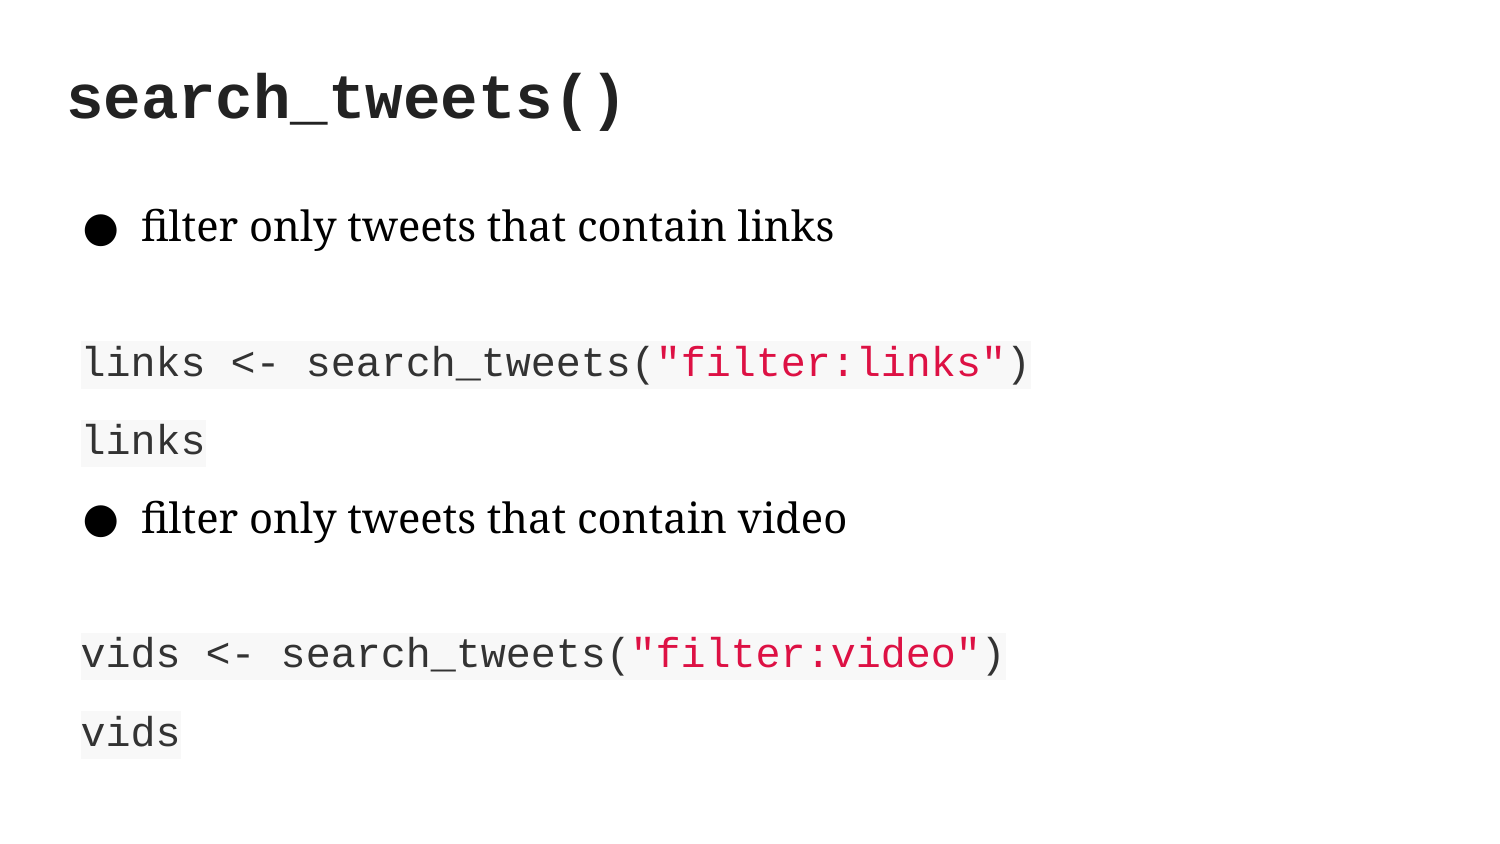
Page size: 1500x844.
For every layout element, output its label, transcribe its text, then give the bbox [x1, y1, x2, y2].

list search_tweets() filter only tweets that contain links links <- search_tweets("filter:links") links filter only tweets that contain video vids <- search_tweets("filter:video") vids [51, 29, 1449, 750]
